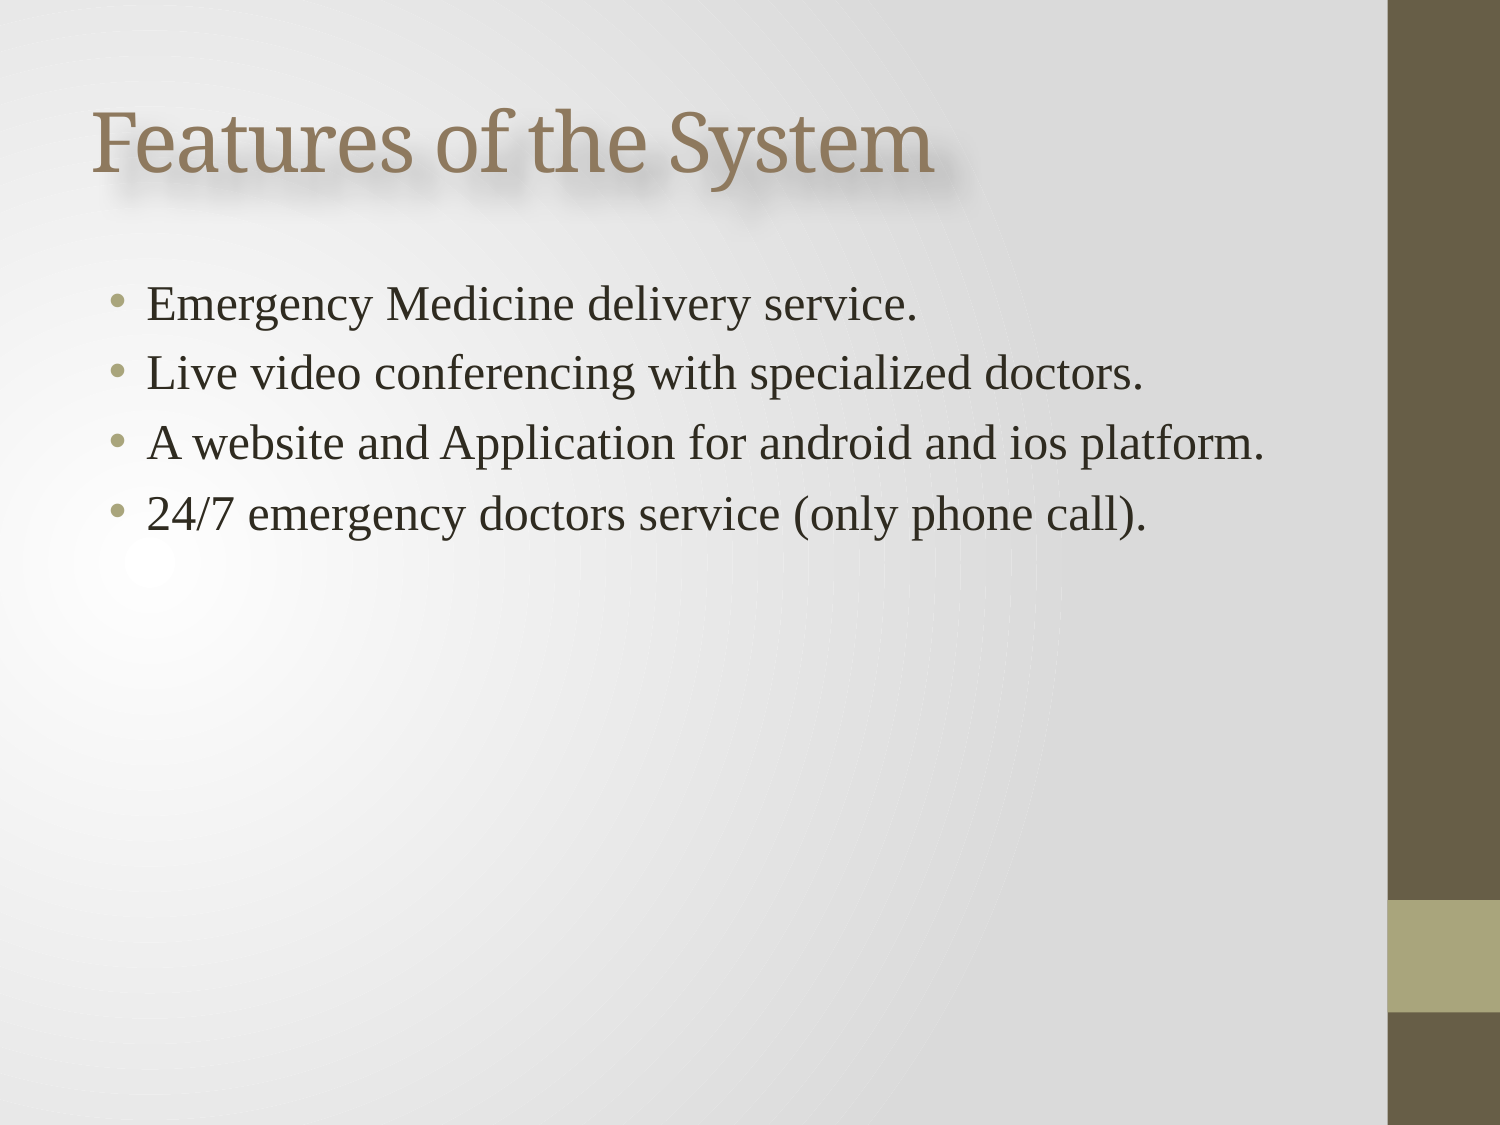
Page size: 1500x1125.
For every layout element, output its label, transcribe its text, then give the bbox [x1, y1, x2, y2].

list Emergency Medicine delivery service. Live video conferencing with specialized doctors. A website and Application for android and ios platform. 24/7 emergency doctors service (only phone call). [75, 262, 1325, 1050]
title Features of the System [75, 45, 1325, 233]
